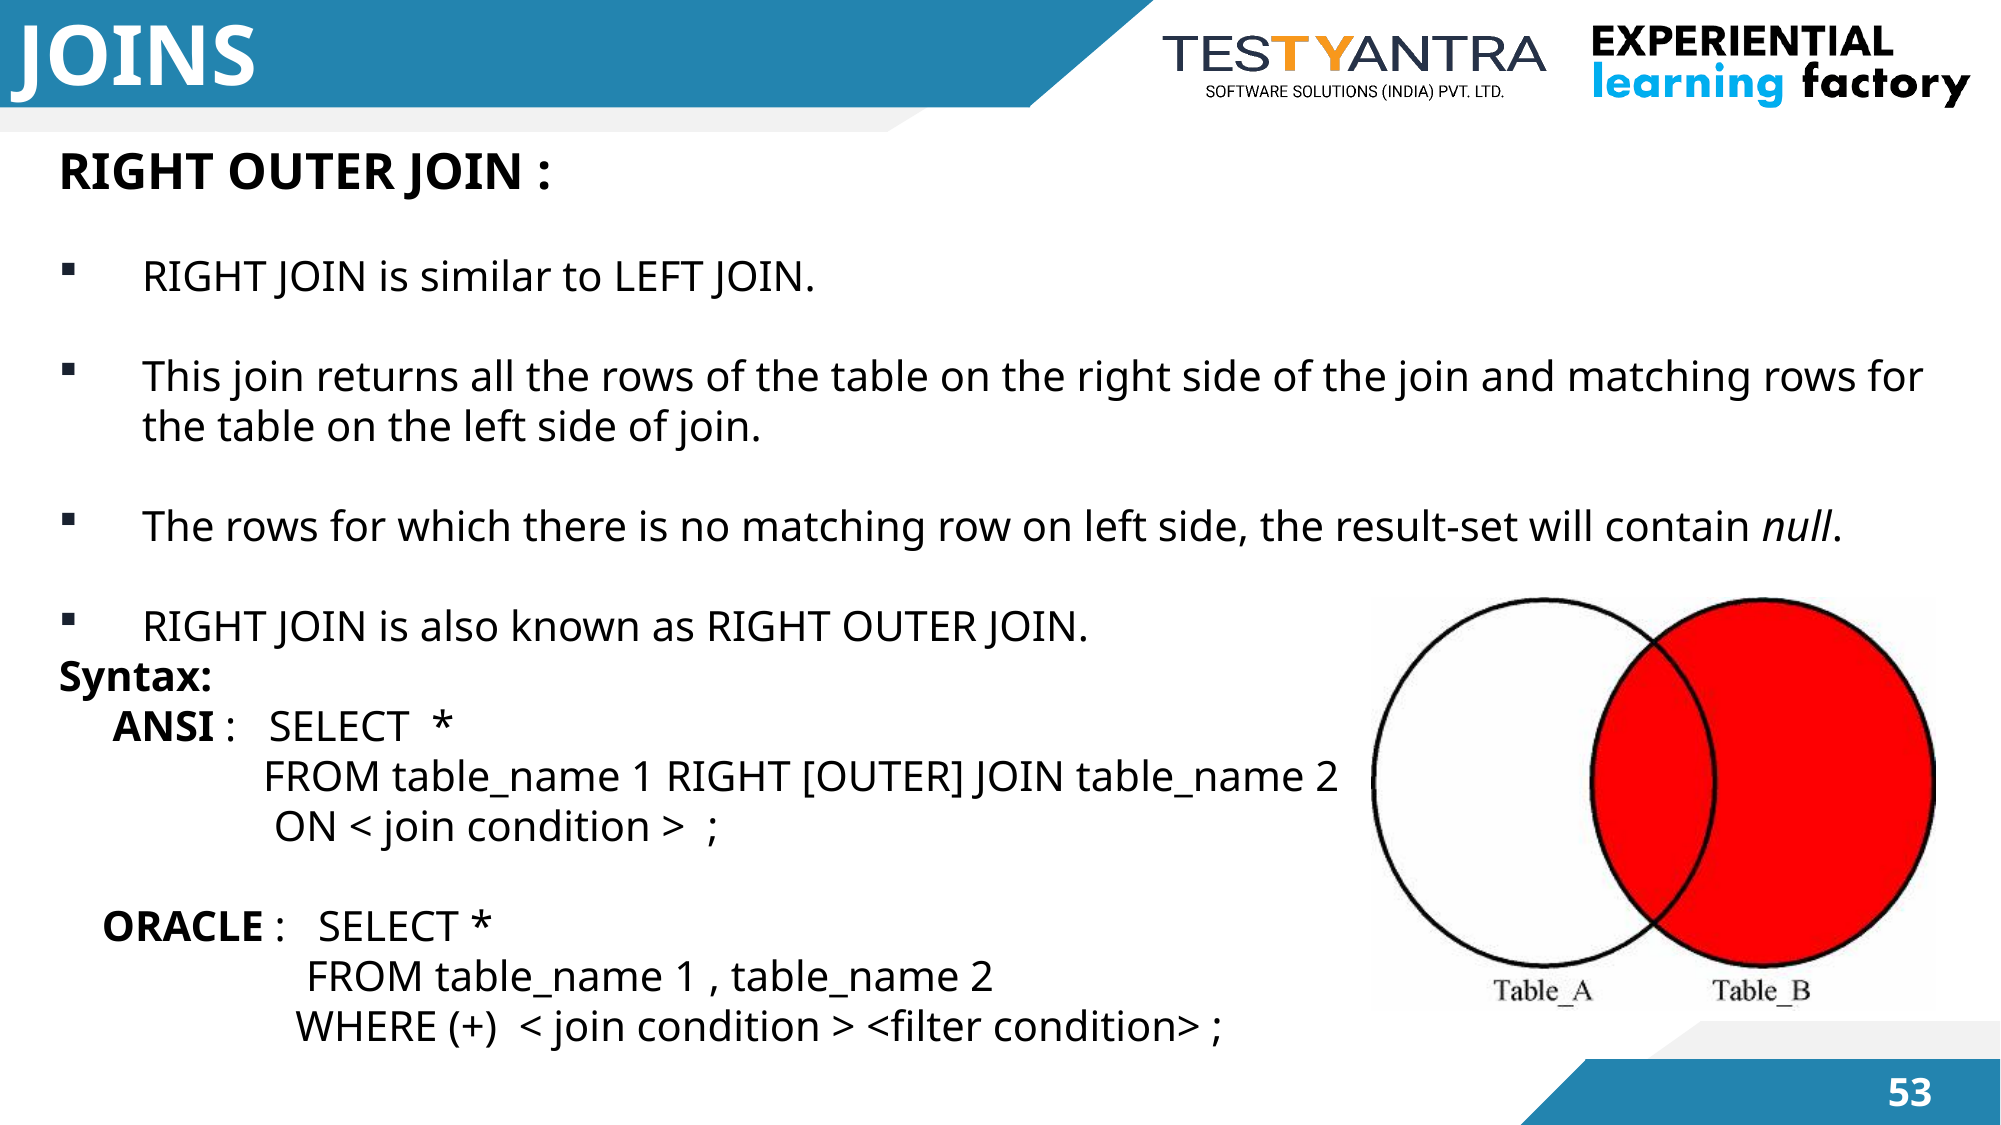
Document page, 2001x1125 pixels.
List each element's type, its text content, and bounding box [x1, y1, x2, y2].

picture [1156, 14, 1554, 115]
picture [1371, 597, 1936, 1012]
picture [1586, 16, 1977, 113]
title JOINS [0, 2, 1105, 104]
list RIGHT OUTER JOIN : RIGHT JOIN is similar to LEFT JOIN. This join returns all the rows of the table on the right side of the join and matching rows for the table on the left side of join. The rows for which there is no matching row on left side, the result-set will contain null. RIGHT JOIN is also known as RIGHT OUTER JOIN. Syntax: ANSI : SELECT * FROM table_name 1 RIGHT [OUTER] JOIN table_name 2 ON < join condition > ; ORACLE : SELECT * FROM table_name 1 , table_name 2 WHERE (+) < join condition > <filter condition> ; [27, 131, 1977, 1125]
